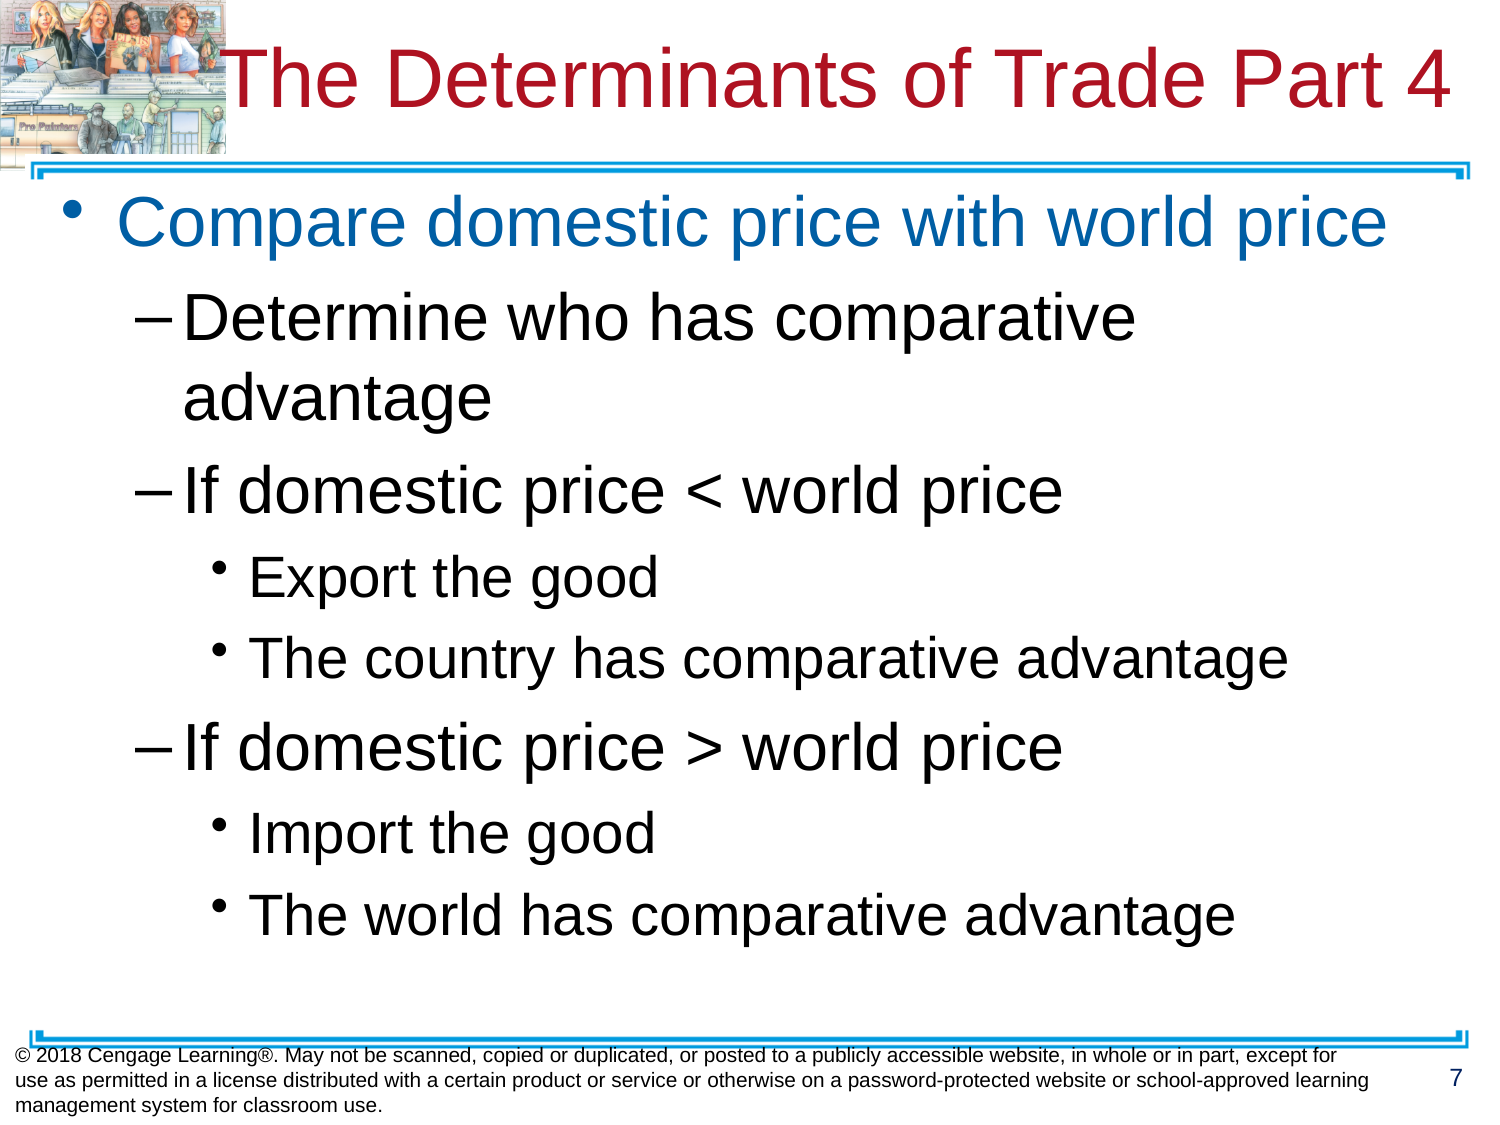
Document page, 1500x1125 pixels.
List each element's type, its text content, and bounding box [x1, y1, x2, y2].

picture [0, 0, 1475, 186]
footer © 2018 Cengage Learning®. May not be scanned, copied or duplicated, or posted to a publicly accessible website, in whole or in part, except for use as permitted in a license distributed with a certain product or service or otherwise on a password-protected website or school-approved learning management system for classroom use. [0, 1043, 1388, 1116]
list Compare domestic price with world price Determine who has comparative advantage If domestic price < world price Export the good The country has comparative advantage If domestic price > world price Import the good The world has comparative advantage [45, 168, 1450, 1013]
slide_number 7 [1412, 1052, 1500, 1117]
title The Determinants of Trade Part 4 [172, 16, 1500, 158]
picture [25, 1024, 1475, 1057]
